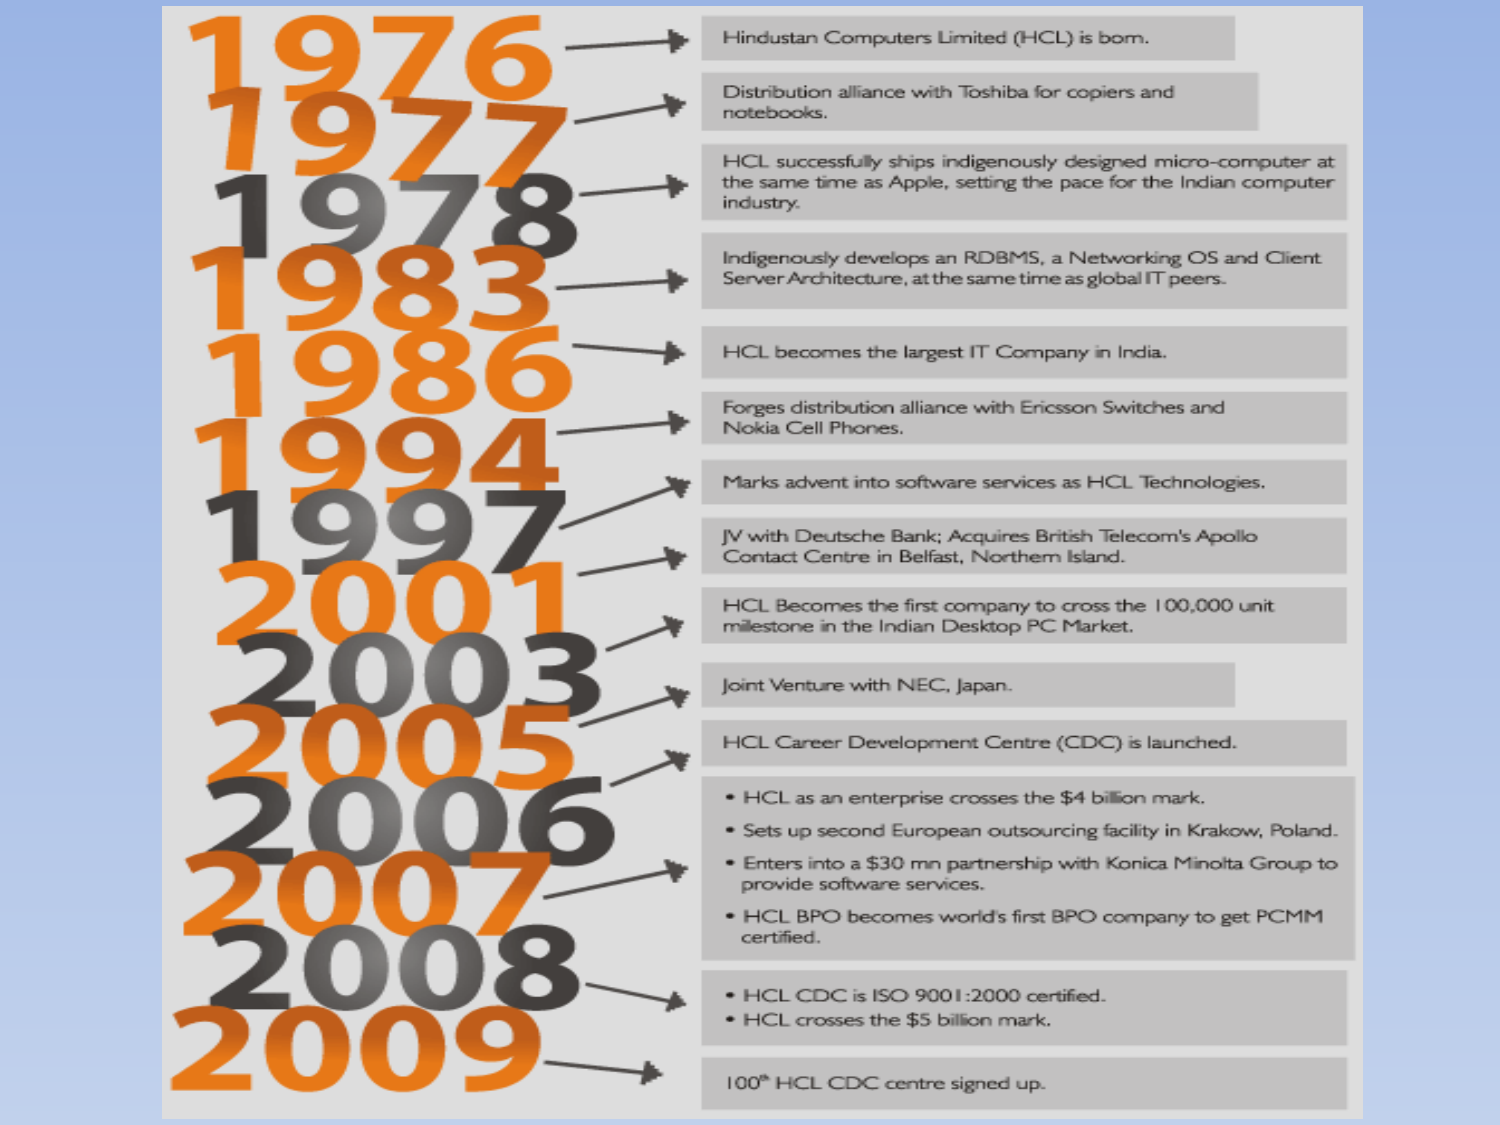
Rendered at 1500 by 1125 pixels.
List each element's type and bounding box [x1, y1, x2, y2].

picture [162, 5, 1363, 1119]
